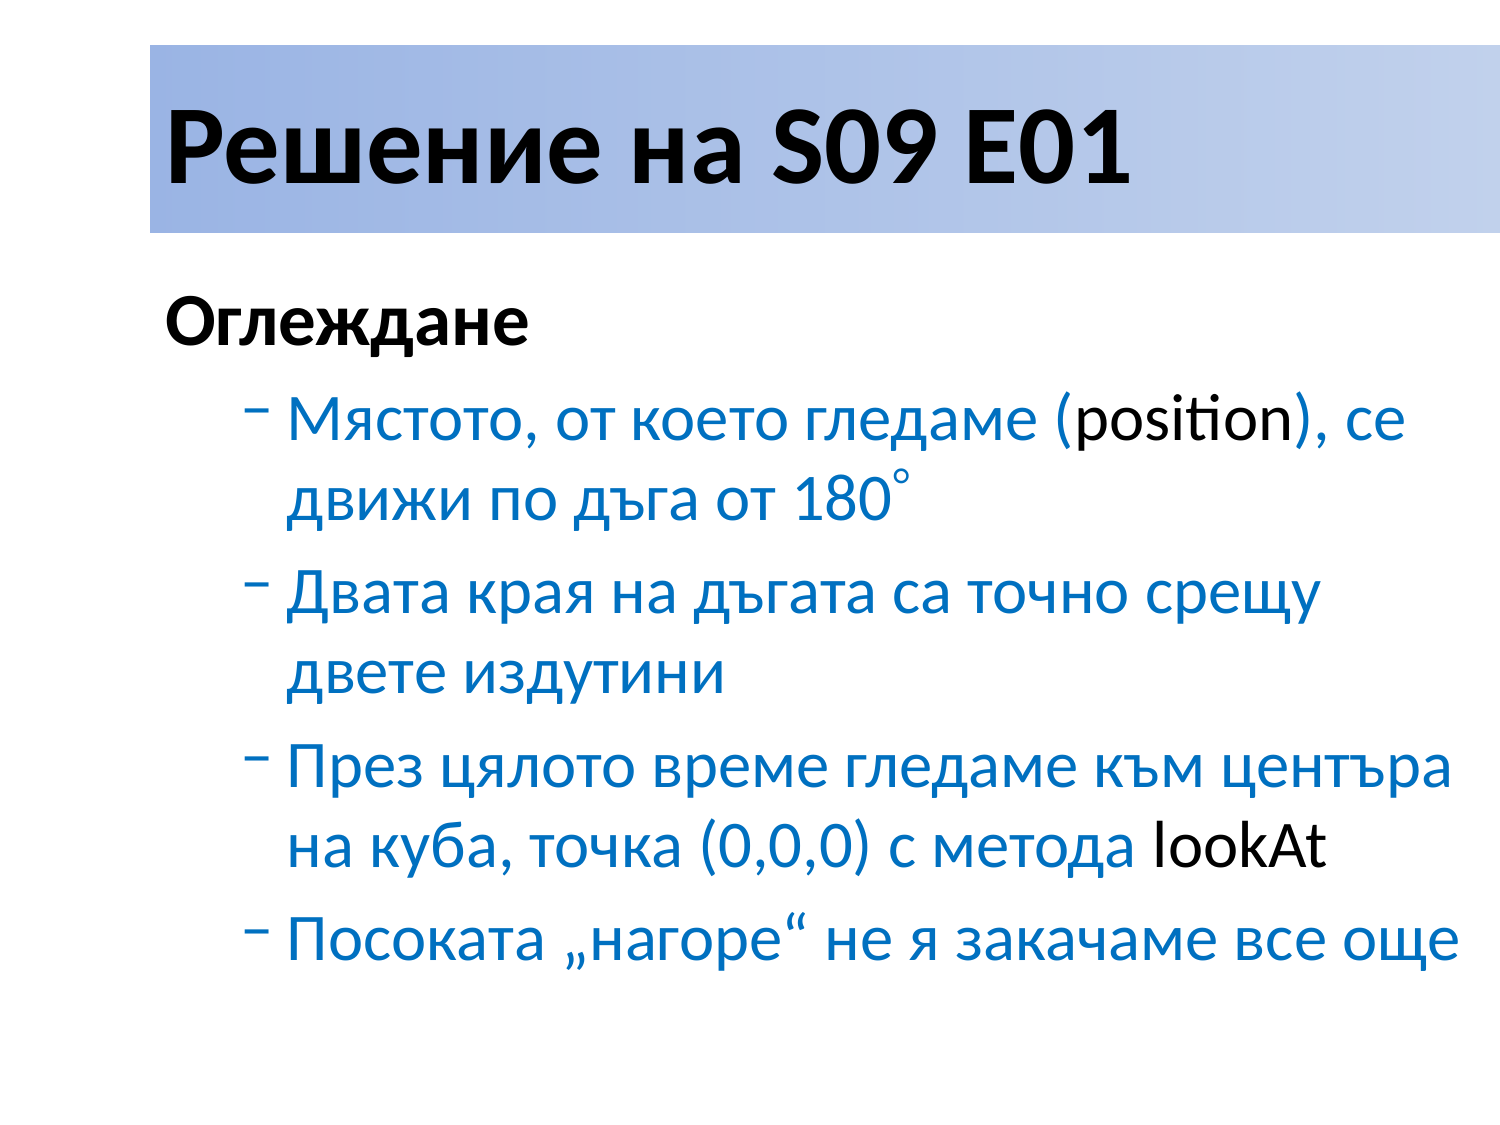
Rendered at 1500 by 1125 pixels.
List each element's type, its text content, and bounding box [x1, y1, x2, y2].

list Оглеждане Мястото, от което гледаме (position), се движи по дъга от 180 Двата края на дъгата са точно срещу двете издутини През цялото време гледаме към центъра на куба, точка (0,0,0) с метода lookAt Посоката „нагоре“ не я закачаме все още [150, 262, 1500, 1100]
title Решение на S09 E01 [150, 45, 1500, 233]
